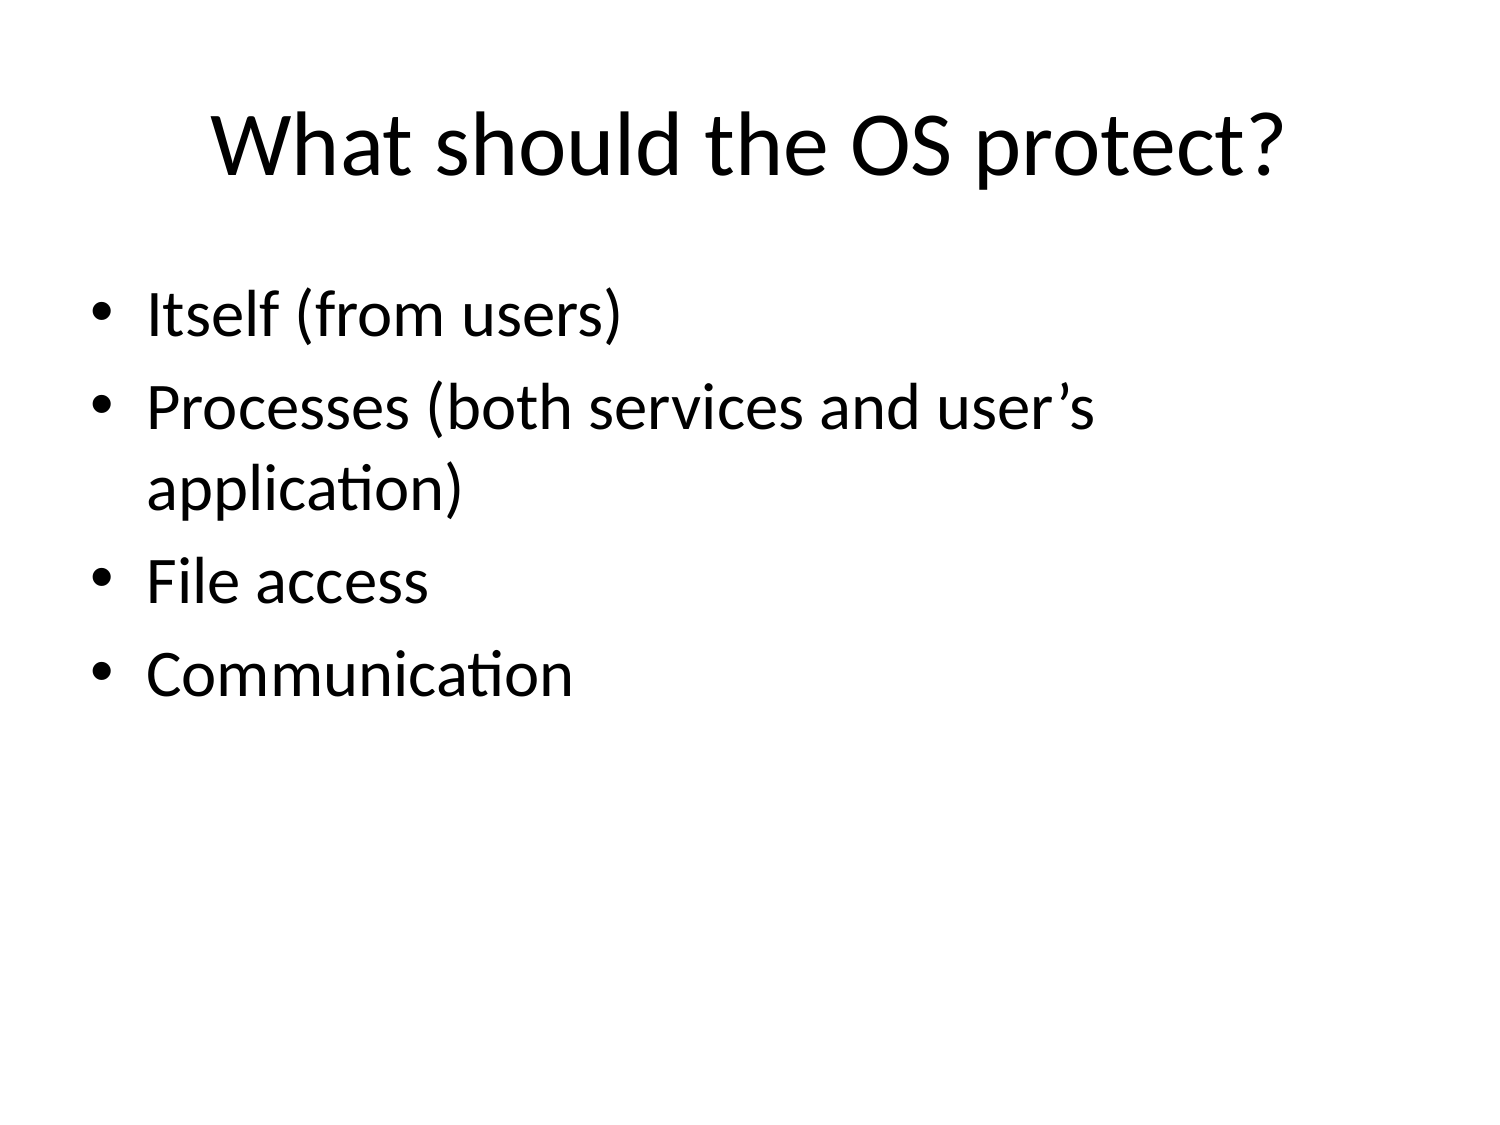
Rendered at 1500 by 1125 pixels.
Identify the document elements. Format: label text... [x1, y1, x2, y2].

title What should the OS protect? [75, 45, 1425, 233]
list Itself (from users) Processes (both services and user’s application) File access Communication [75, 262, 1425, 1005]
